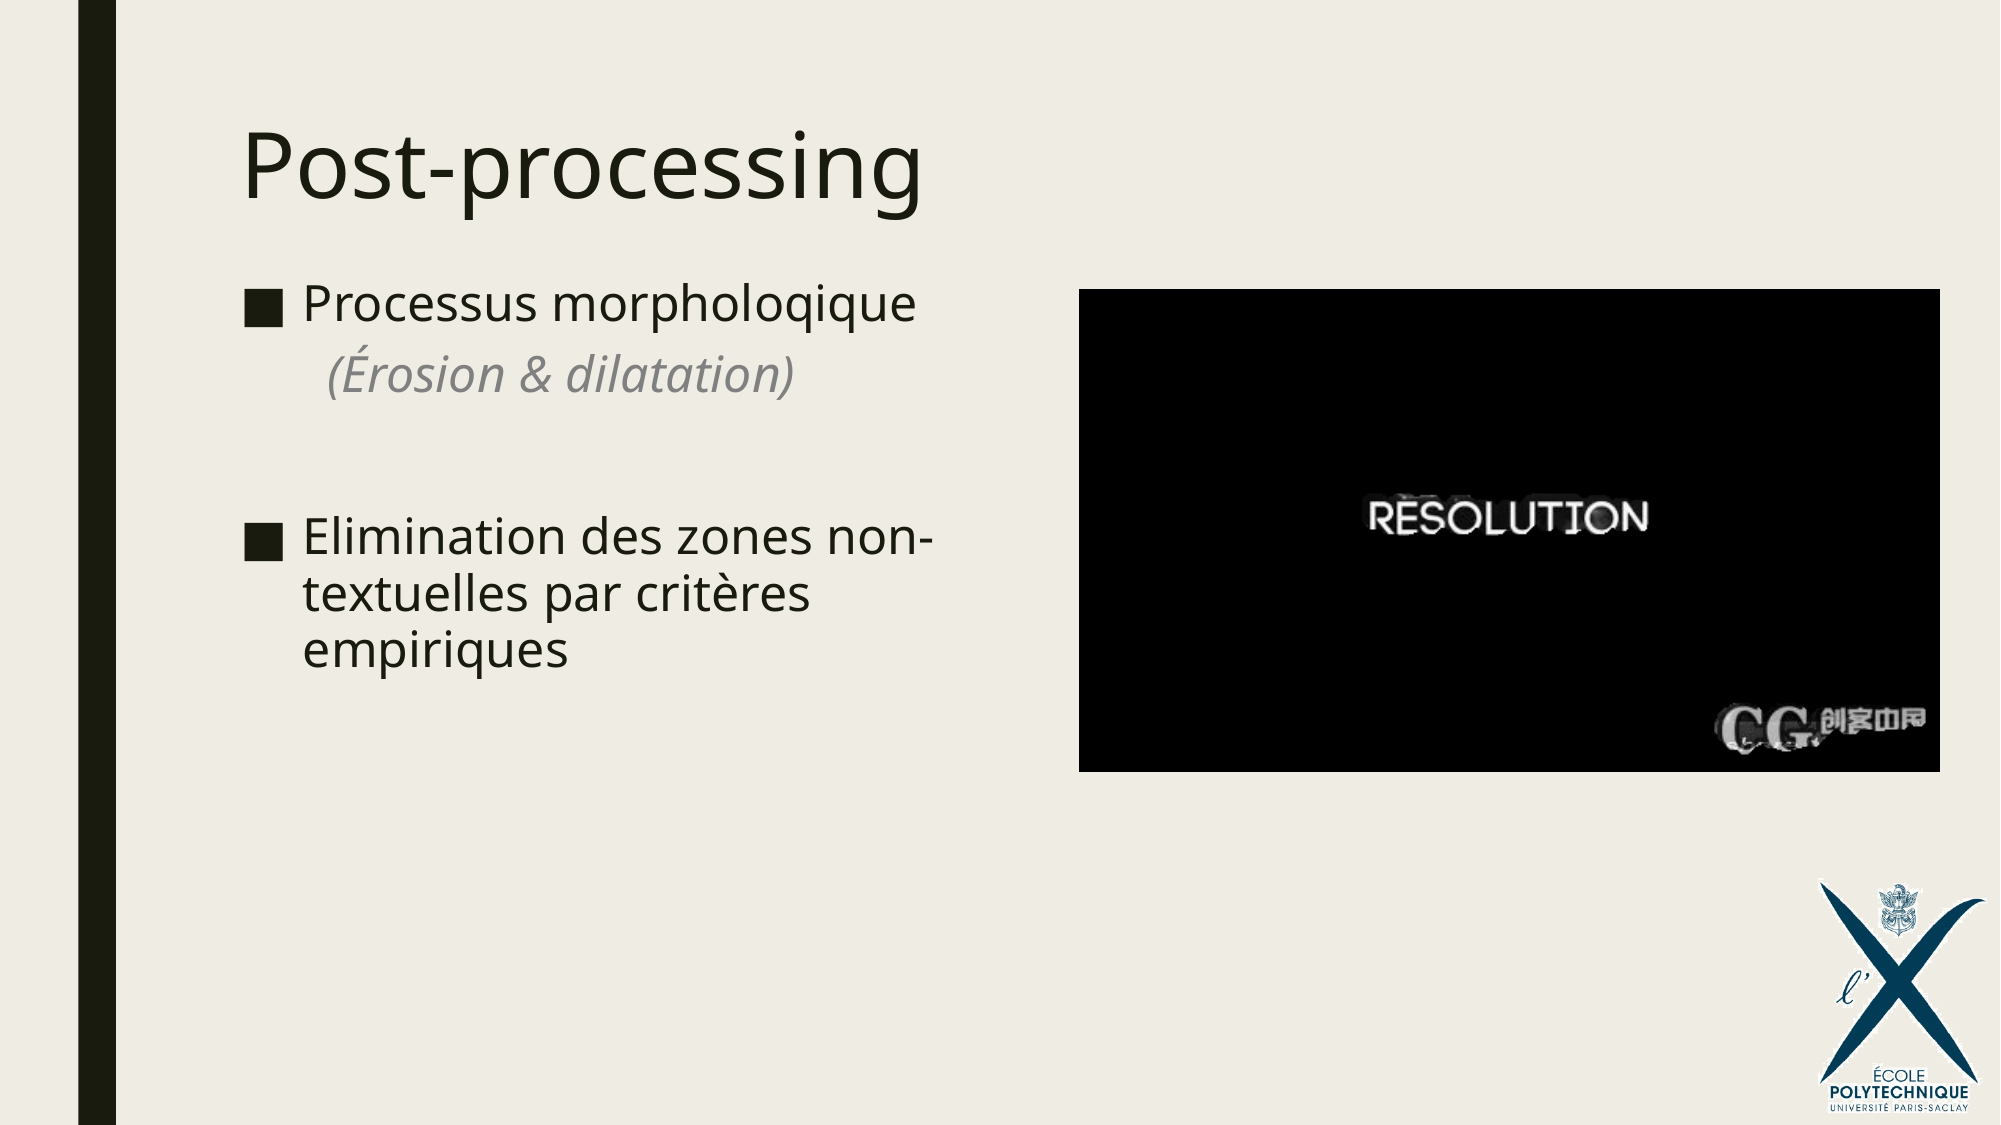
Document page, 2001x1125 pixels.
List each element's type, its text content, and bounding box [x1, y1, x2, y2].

picture [1813, 873, 1993, 1120]
picture [1079, 289, 1940, 772]
title Post-processing [225, 112, 1800, 289]
list Processus morpholoqique (Érosion & dilatation) Elimination des zones non-textuelles par critères empiriques [225, 268, 1081, 856]
